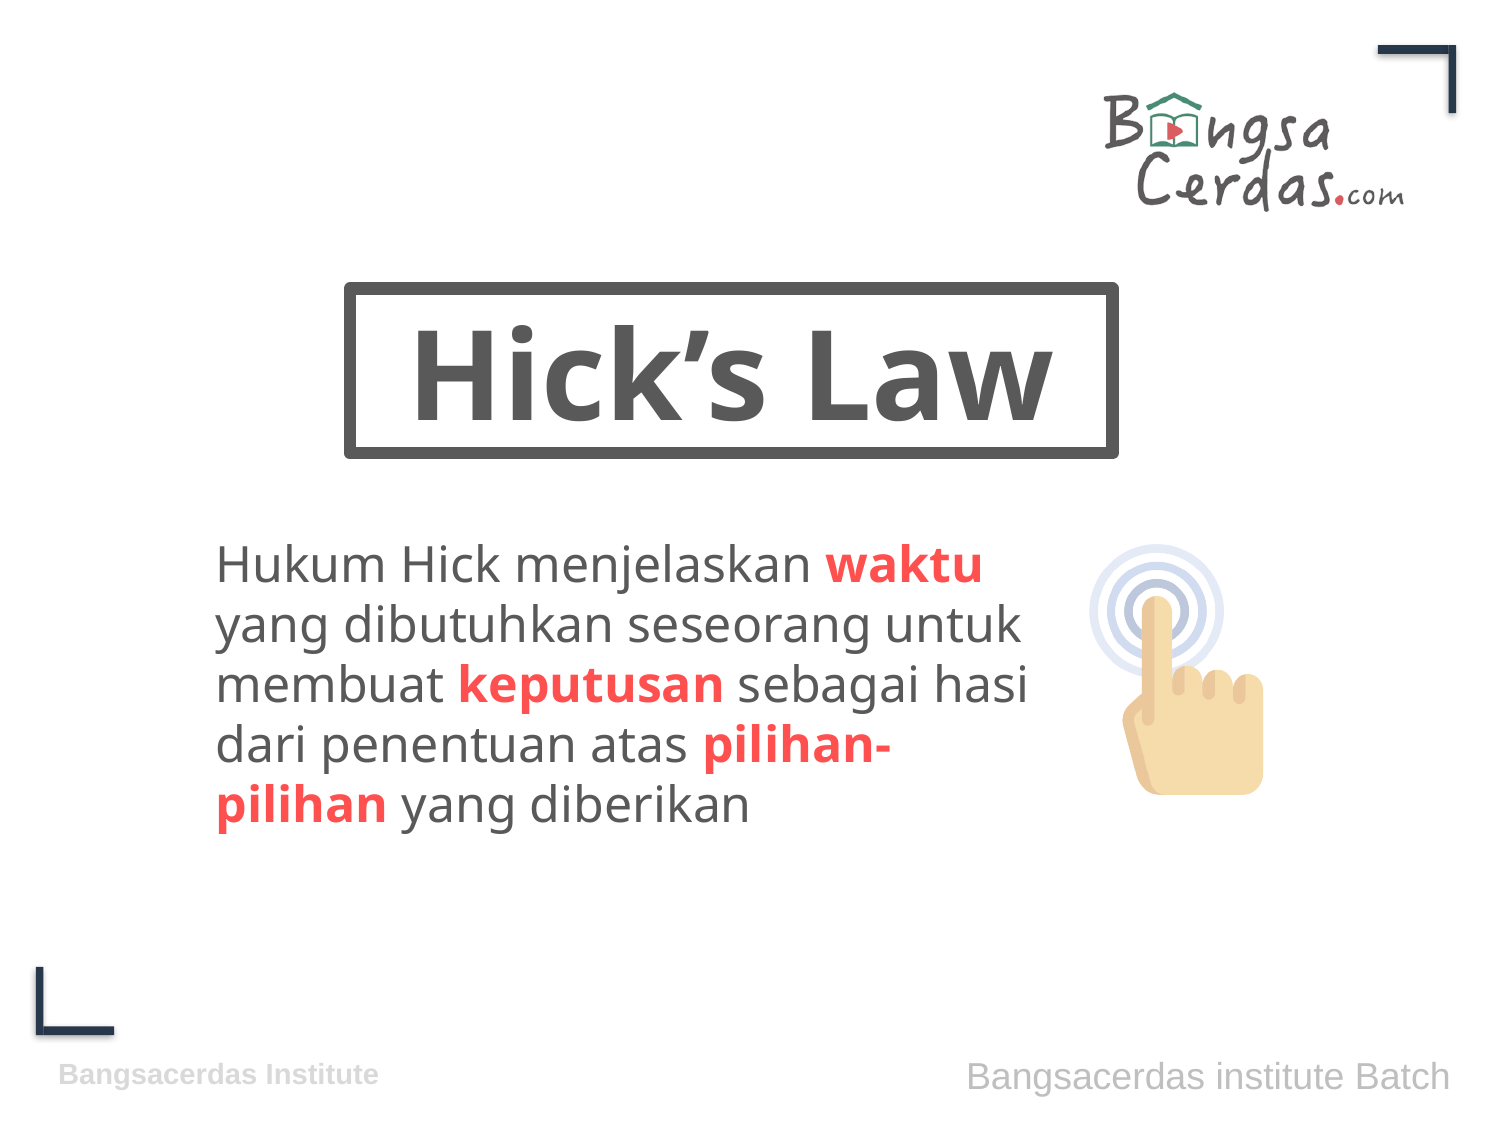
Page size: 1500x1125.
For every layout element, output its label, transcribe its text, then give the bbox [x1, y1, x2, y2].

text_box Hukum Hick menjelaskan waktu yang dibutuhkan seseorang untuk membuat keputusan sebagai hasi dari penentuan atas pilihan-pilihan yang diberikan [200, 525, 1051, 841]
picture [1050, 543, 1302, 796]
text_box Hick’s Law [349, 288, 1113, 454]
